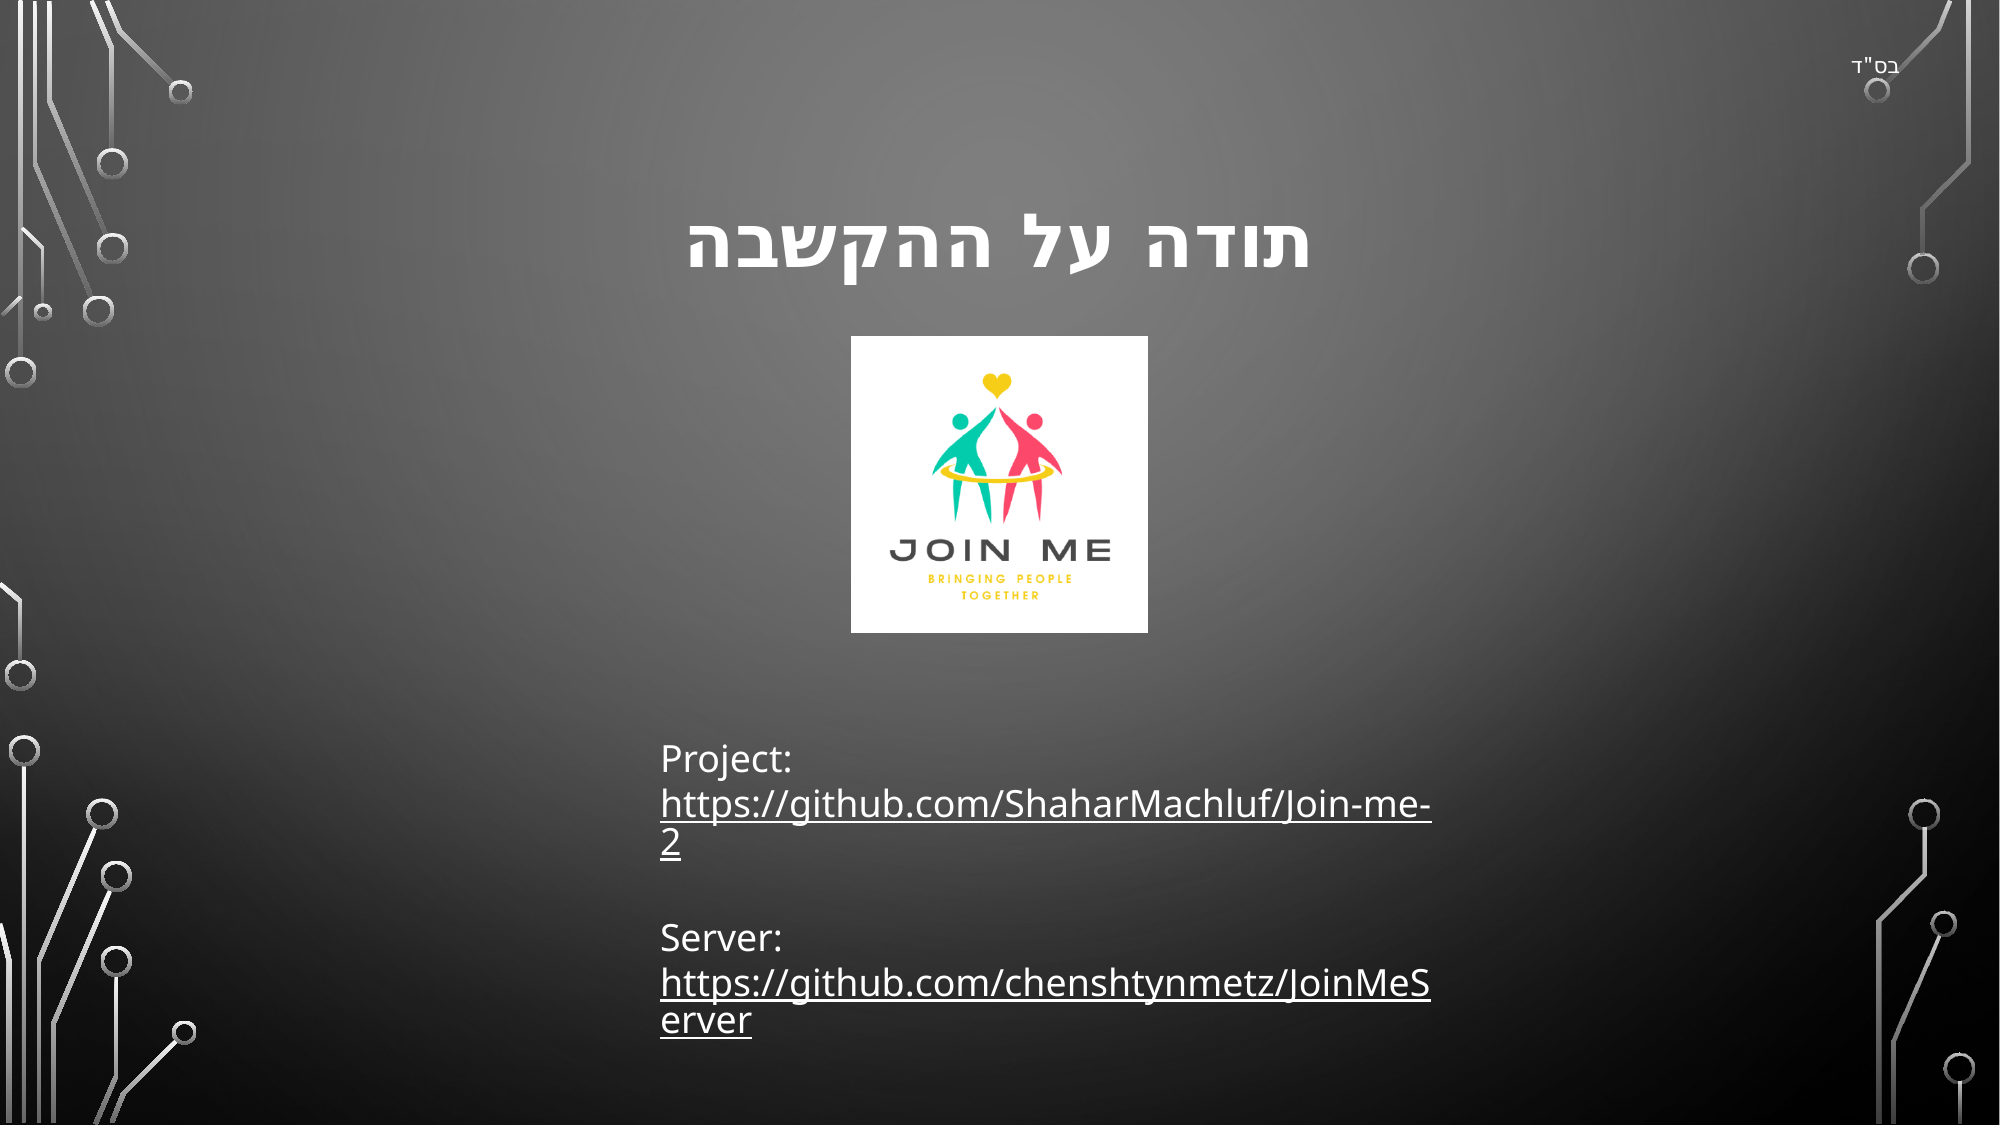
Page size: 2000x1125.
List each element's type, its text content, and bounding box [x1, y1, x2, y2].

text_box בס"ד [1836, 44, 1922, 85]
picture [851, 336, 1148, 634]
title תודה על ההקשבה [187, 149, 1812, 337]
text_box Project: https://github.com/ShaharMachluf/Join-me-2 Server: https://github.com/chenshtynmetz/JoinMeServer [645, 727, 1449, 1070]
